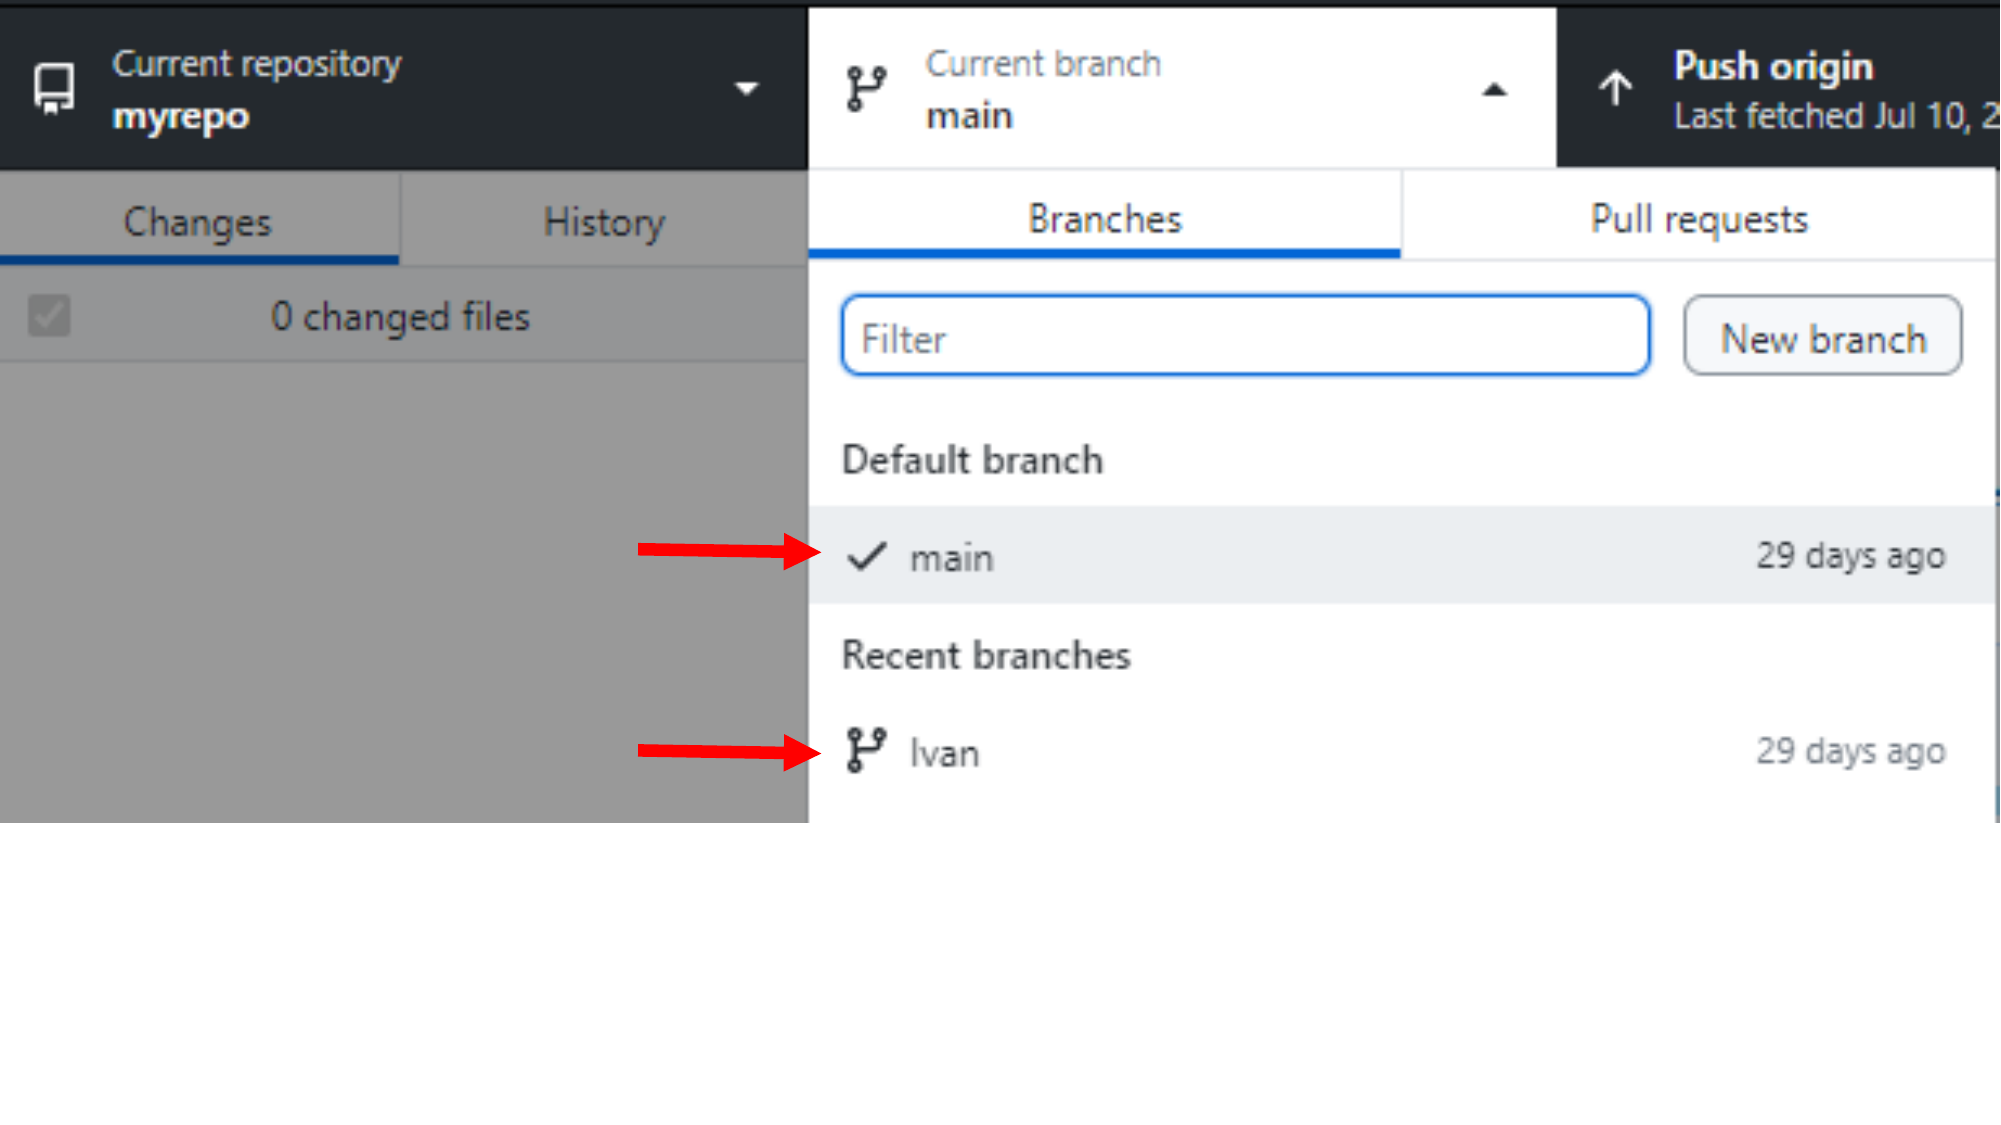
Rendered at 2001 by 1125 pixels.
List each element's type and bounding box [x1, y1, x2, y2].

picture [0, 0, 2000, 823]
text_box [637, 750, 822, 754]
text_box [637, 549, 822, 553]
